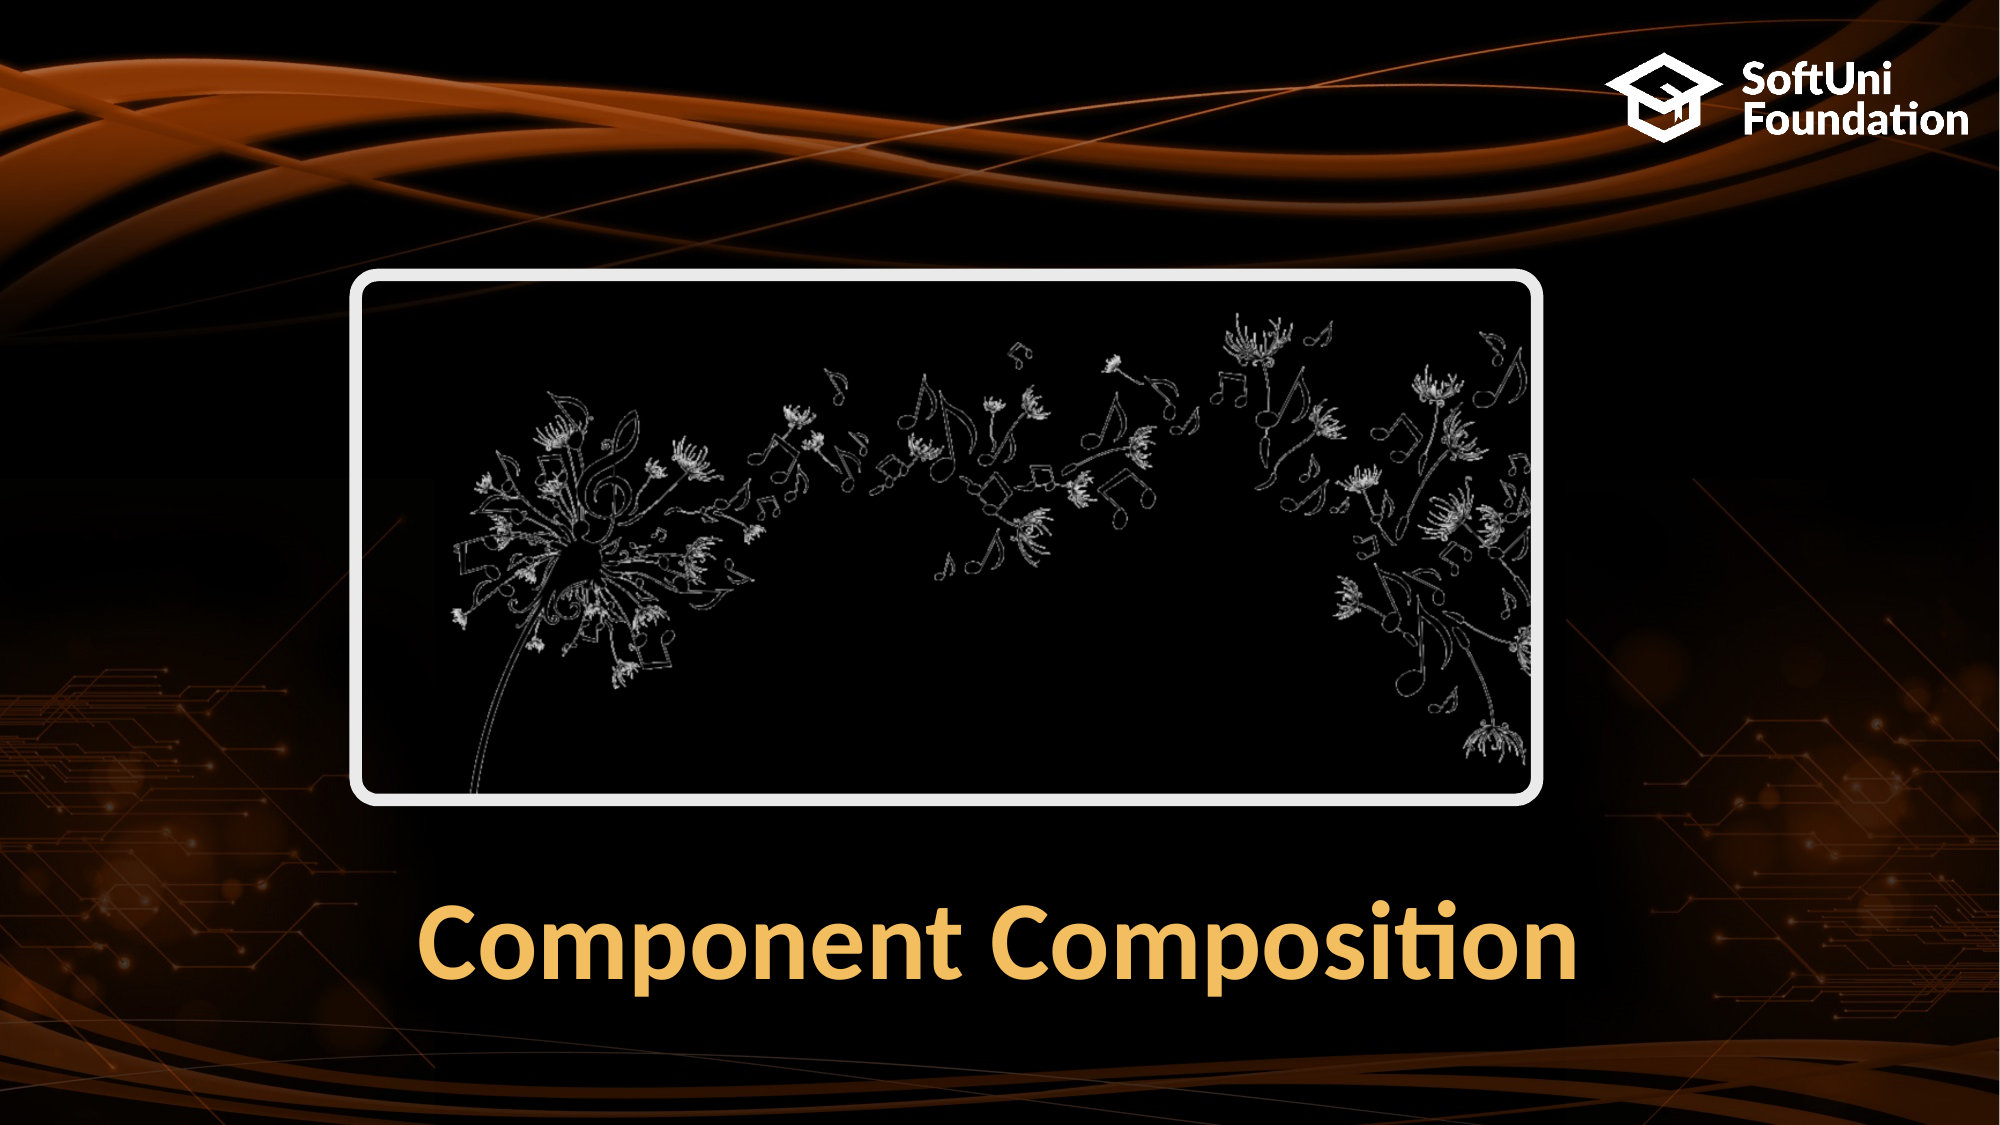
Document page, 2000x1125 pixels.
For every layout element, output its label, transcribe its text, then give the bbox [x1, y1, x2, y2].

title Component Composition [149, 875, 1850, 1010]
picture [0, 0, 2000, 1125]
